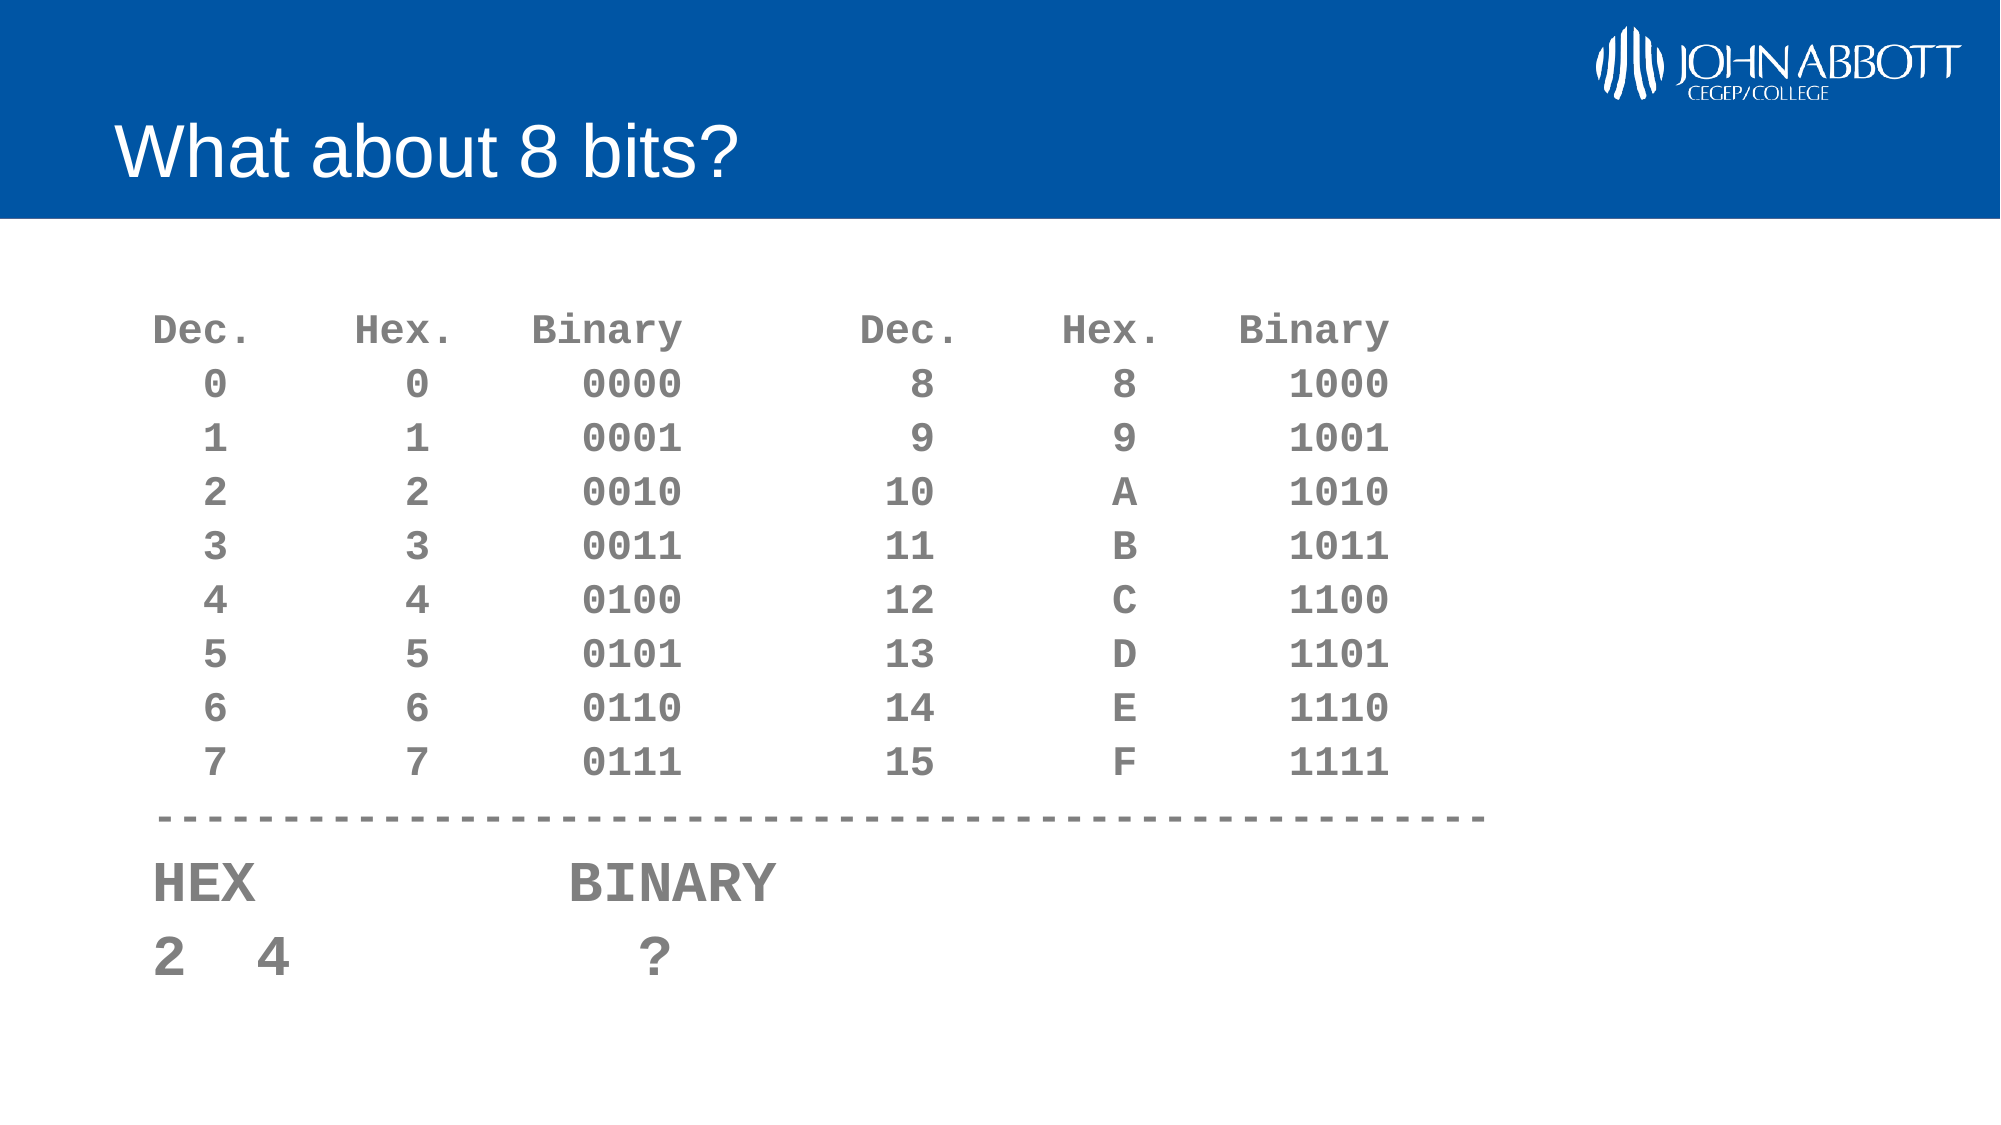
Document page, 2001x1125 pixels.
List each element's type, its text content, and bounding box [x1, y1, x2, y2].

picture [1863, 26, 1962, 100]
title What about 8 bits? [99, 0, 1863, 202]
list Dec. Hex. Binary Dec. Hex. Binary 0 0 0000 8 8 1000 1 1 0001 9 9 1001 2 2 0010 10 A 1010 3 3 0011 11 B 1011 4 4 0100 12 C 1100 5 5 0101 13 D 1101 6 6 0110 14 E 1110 7 7 0111 15 F 1111 ----------------------------------------------------- HEX BINARY 2 4 ? [137, 299, 1863, 1014]
